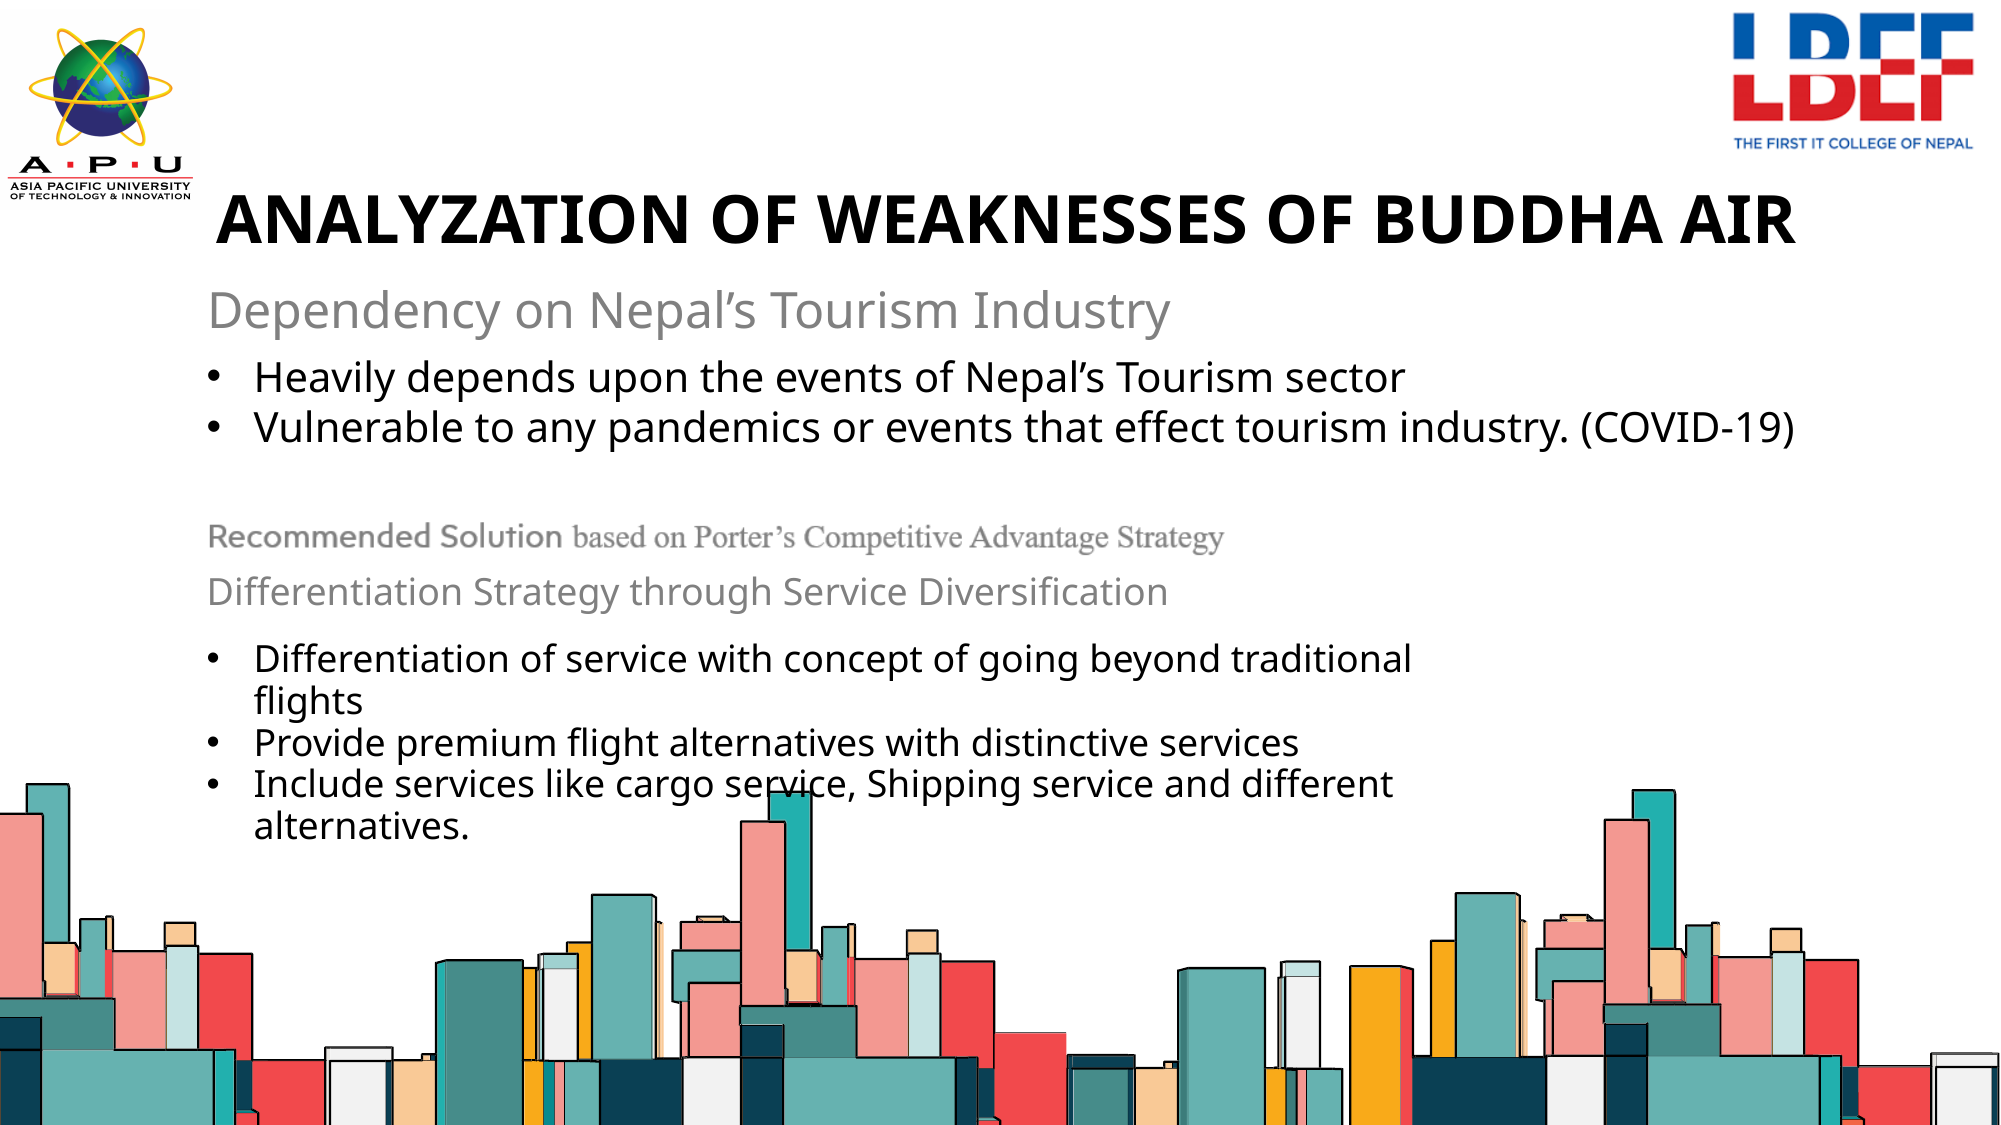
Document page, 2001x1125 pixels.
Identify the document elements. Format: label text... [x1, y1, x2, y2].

list Heavily depends upon the events of Nepal’s Tourism sector Vulnerable to any pandemics or events that effect tourism industry. (COVID-19) [191, 342, 2000, 496]
title Analyzation of Weaknesses of Buddha Air [161, 112, 1854, 331]
picture [0, 9, 200, 210]
list Differentiation of service with concept of going beyond traditional flights Provide premium flight alternatives with distinctive services Include services like cargo service, Shipping service and different alternatives. [191, 631, 1515, 903]
list Dependency on Nepal’s Tourism Industry [192, 277, 1711, 342]
list Differentiation Strategy through Service Diversification [191, 496, 2000, 756]
picture [199, 511, 1236, 564]
picture [1707, 0, 2000, 163]
